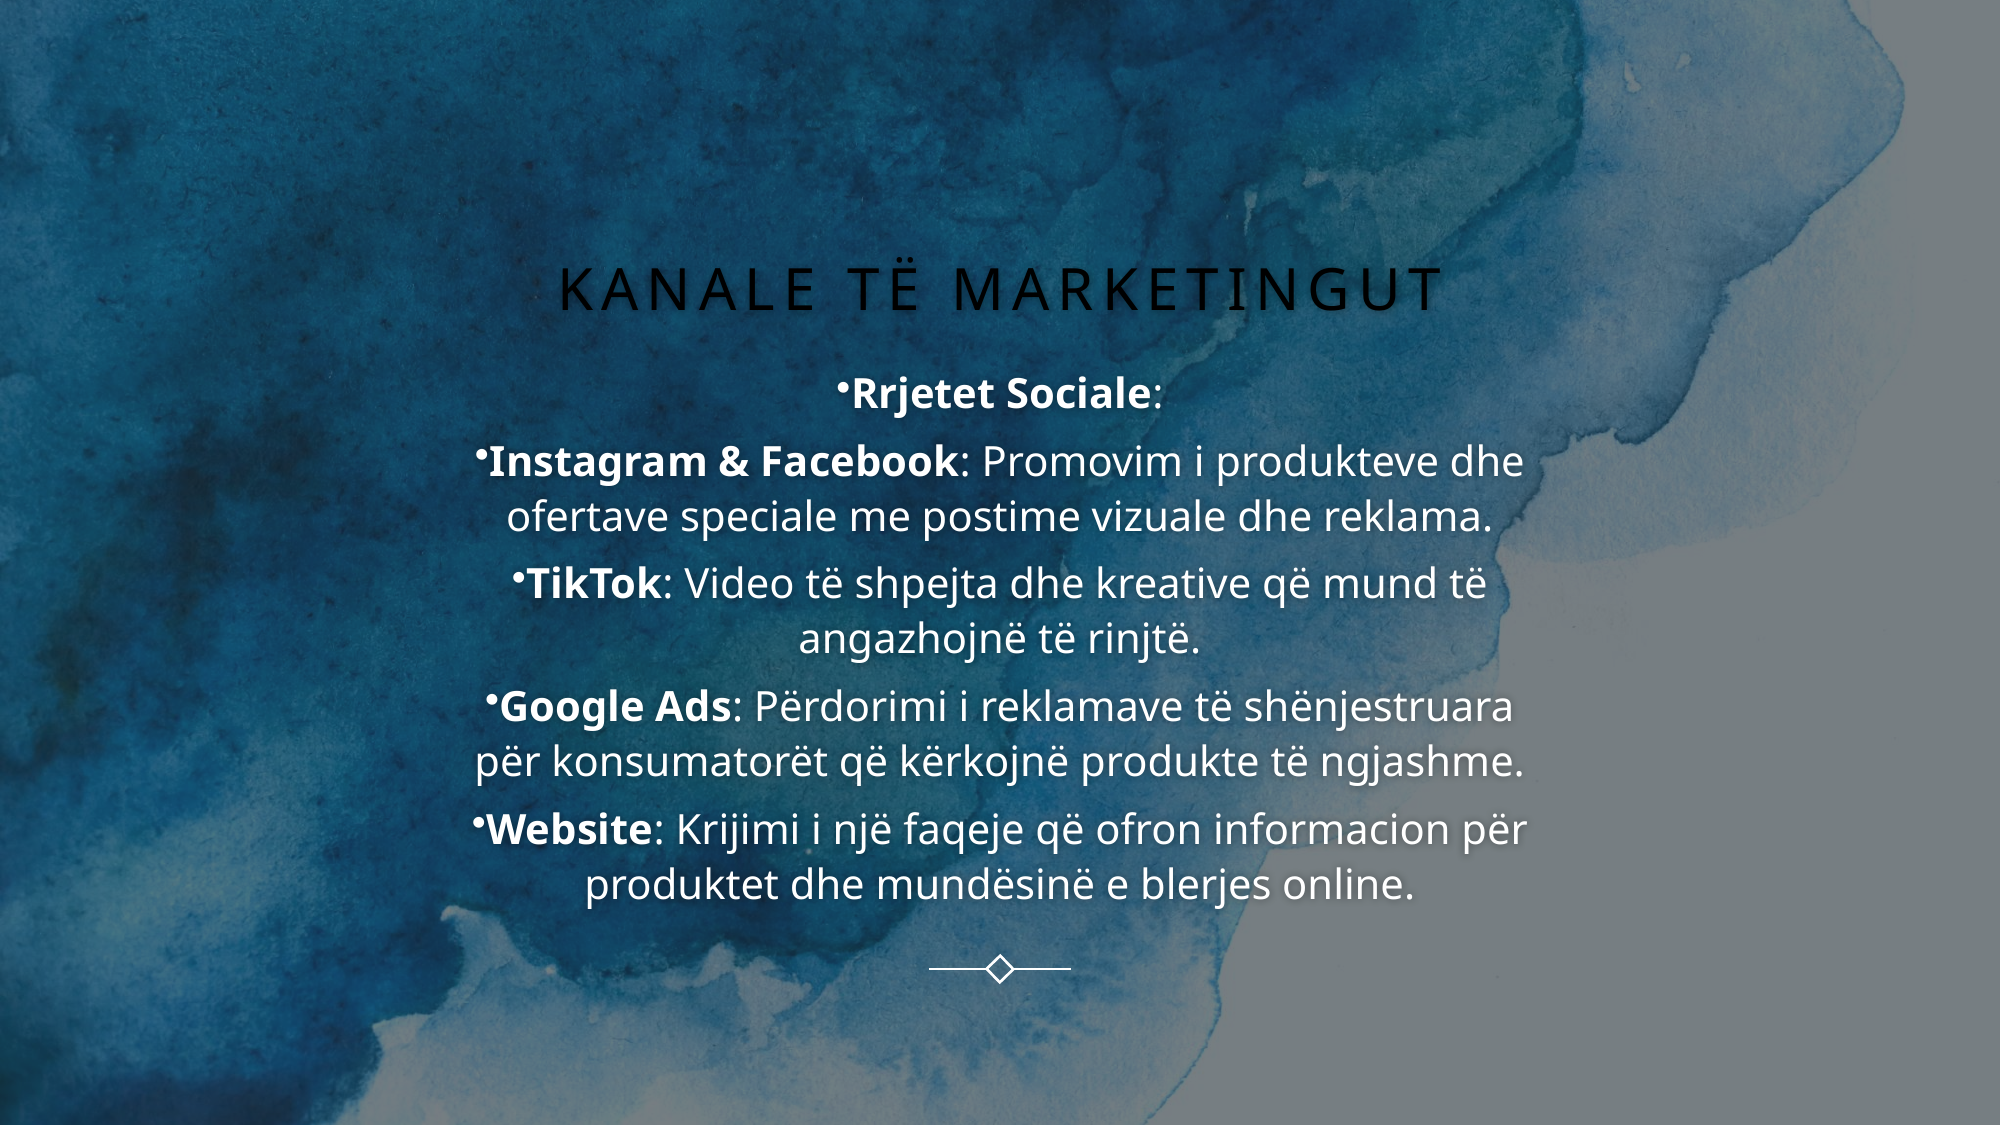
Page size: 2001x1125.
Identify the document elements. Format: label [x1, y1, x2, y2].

text_box [928, 959, 1072, 979]
picture [0, 0, 2000, 1125]
